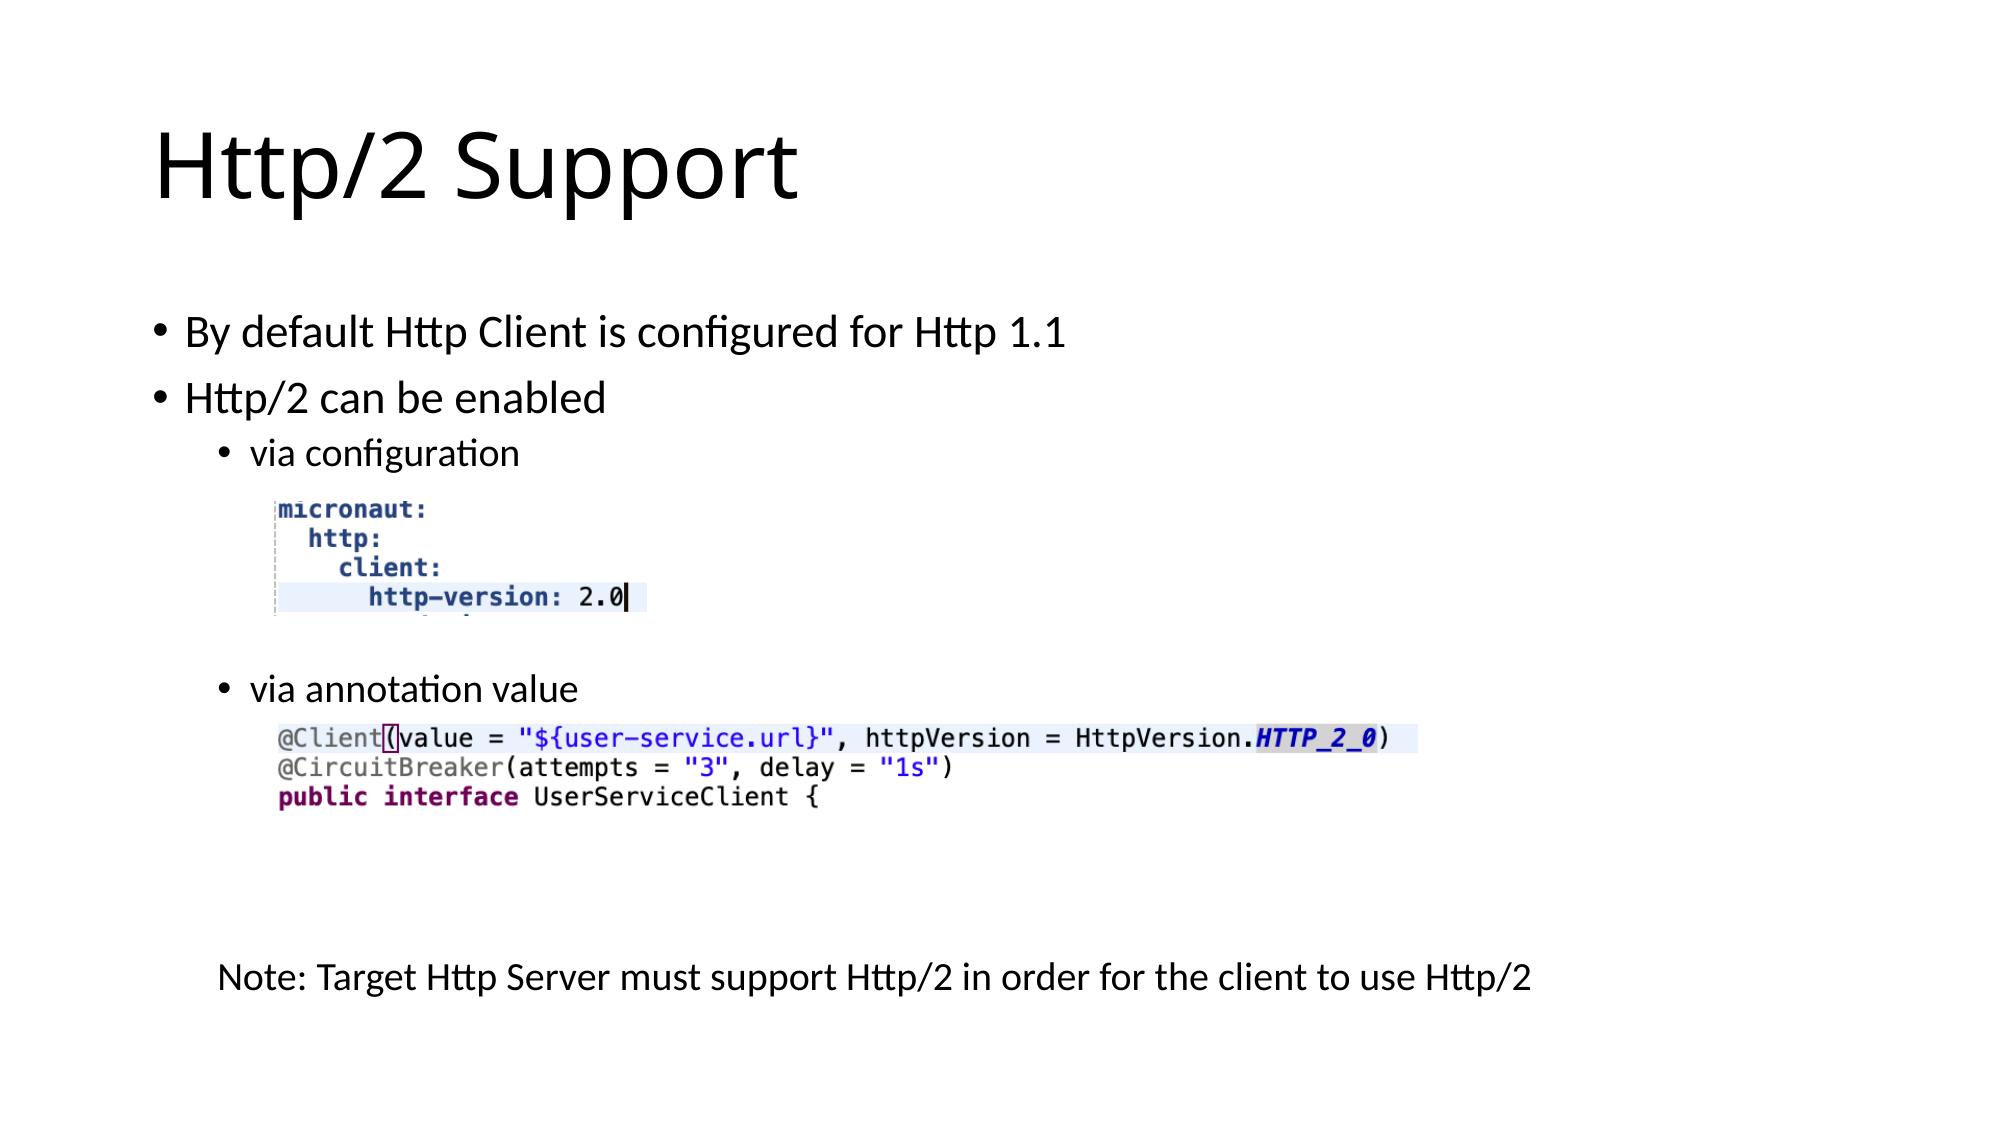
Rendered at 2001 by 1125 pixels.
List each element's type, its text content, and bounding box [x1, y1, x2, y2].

list By default Http Client is configured for Http 1.1 Http/2 can be enabled via configuration via annotation value Note: Target Http Server must support Http/2 in order for the client to use Http/2 [137, 299, 1863, 1014]
picture [274, 501, 647, 616]
title Http/2 Support [137, 59, 1863, 278]
picture [273, 707, 1418, 818]
